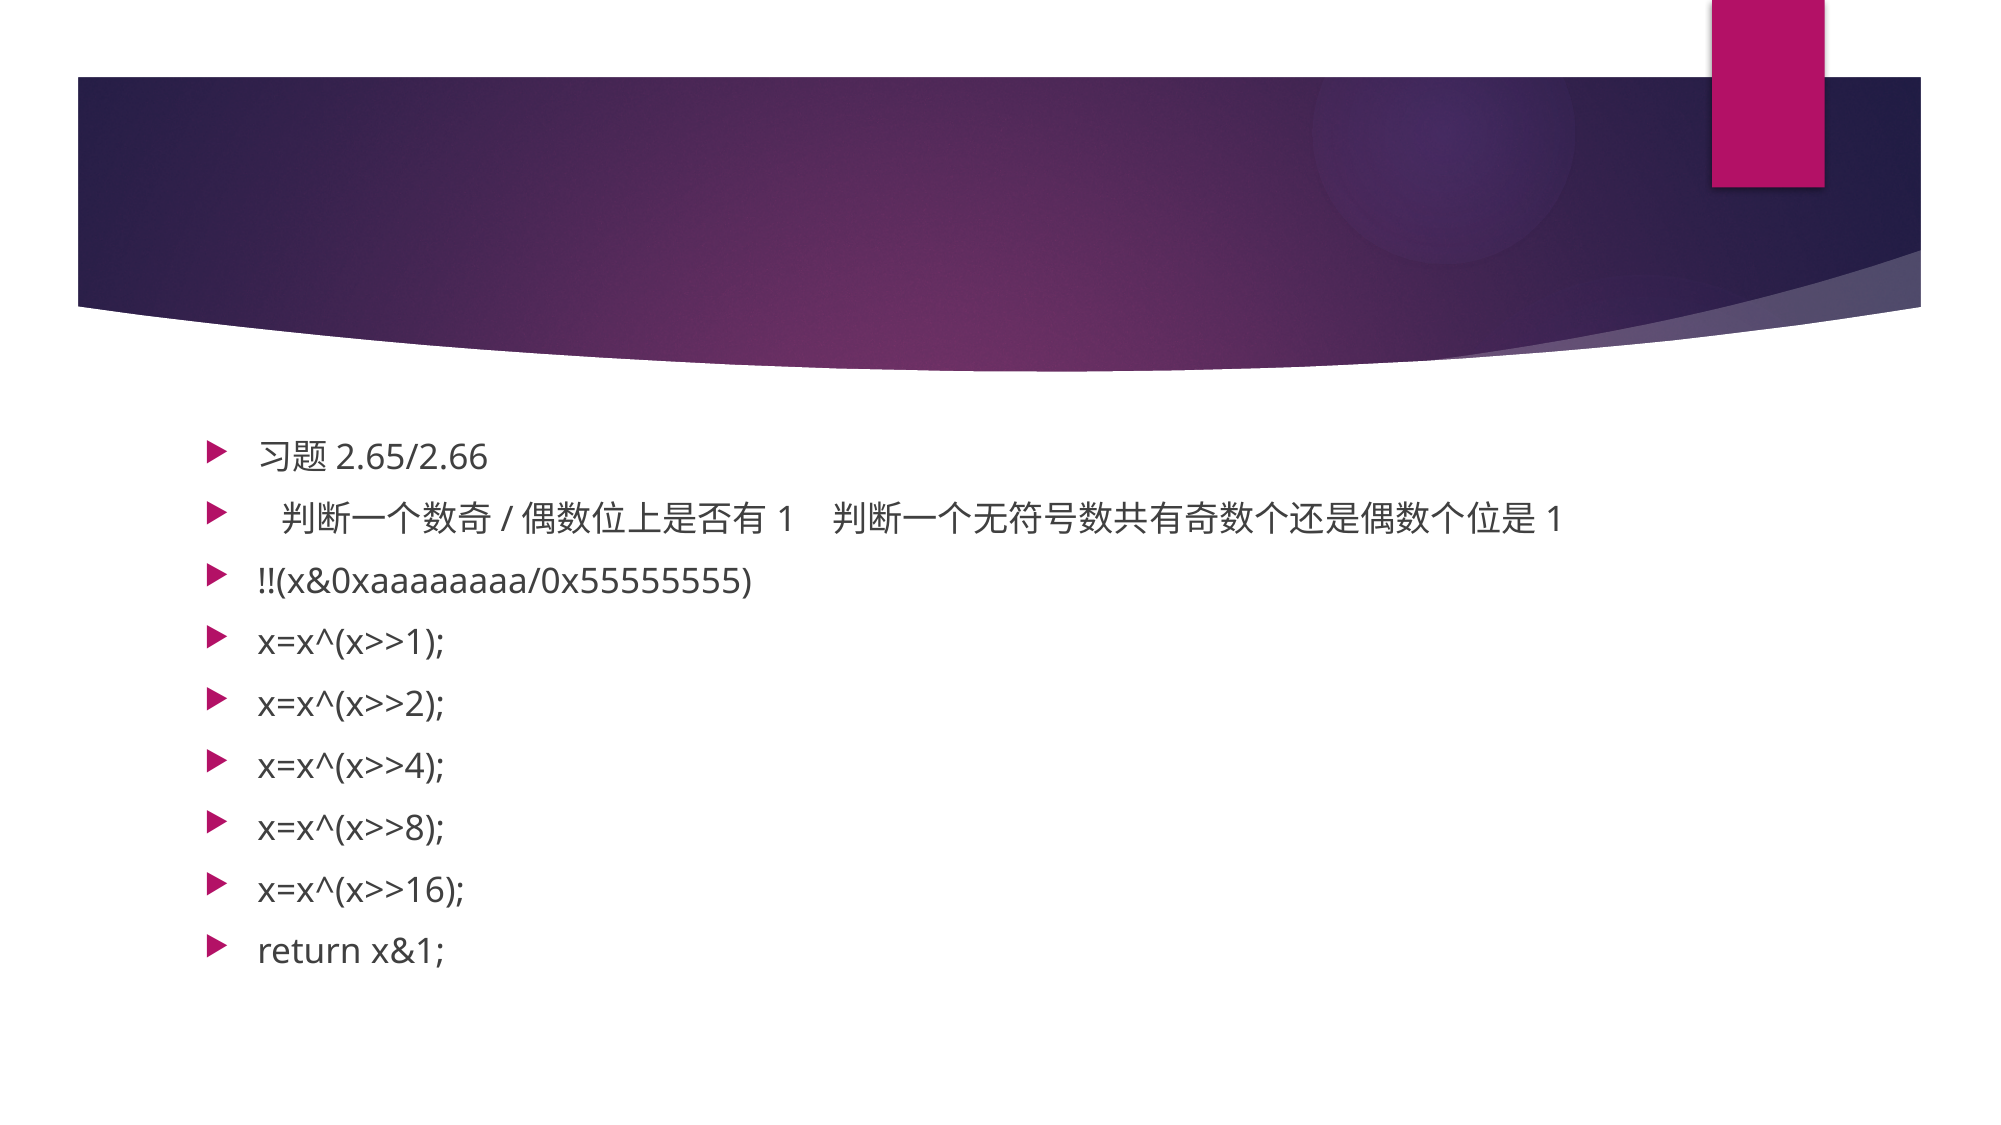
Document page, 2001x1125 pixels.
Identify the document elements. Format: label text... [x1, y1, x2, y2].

list 习题2.65/2.66 判断一个数奇/偶数位上是否有1 判断一个无符号数共有奇数个还是偶数个位是1 !!(x&0xaaaaaaaa/0x55555555) x=x^(x>>1); x=x^(x>>2); x=x^(x>>4); x=x^(x>>8); x=x^(x>>16); return x&1; [189, 427, 1638, 988]
